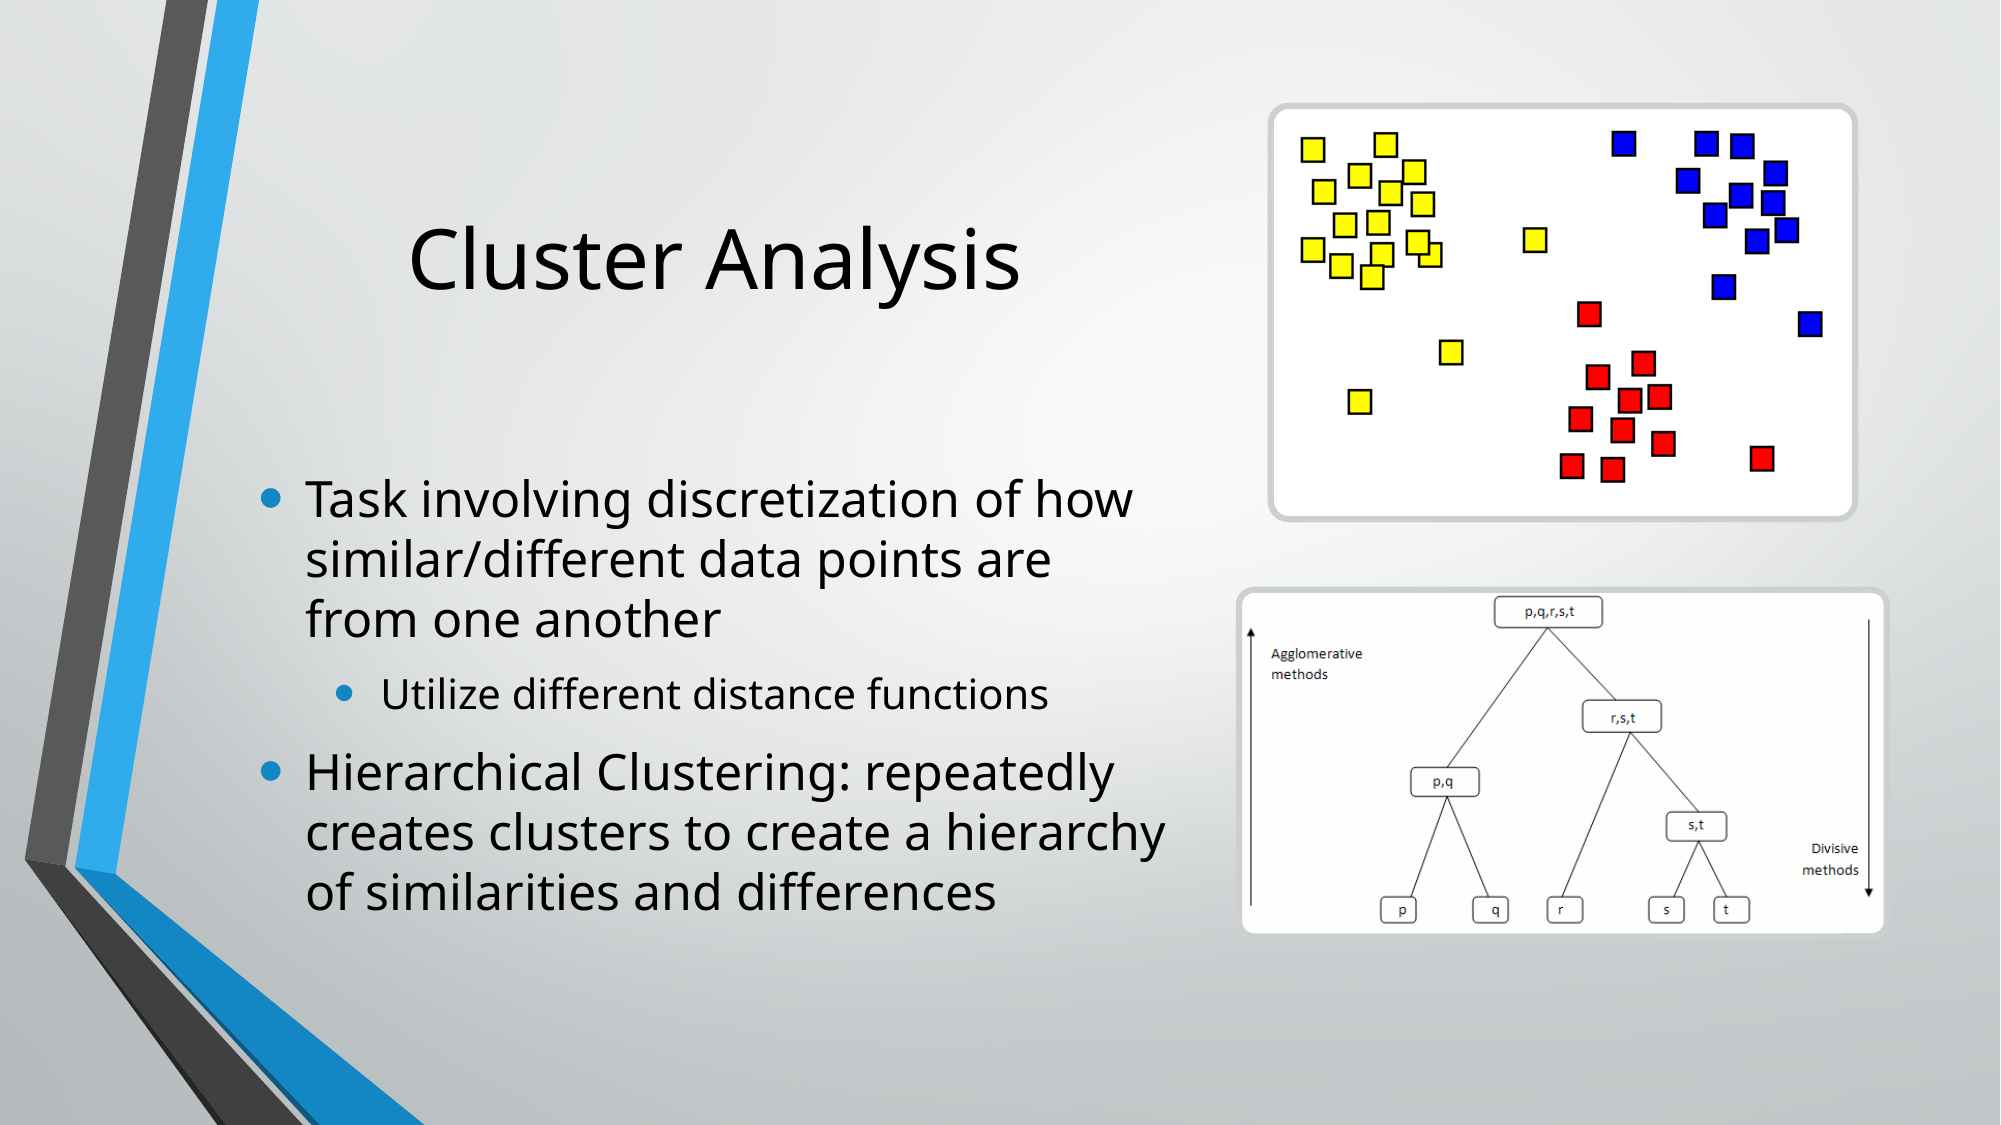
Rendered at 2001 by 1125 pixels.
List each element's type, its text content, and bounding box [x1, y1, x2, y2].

list Task involving discretization of how similar/different data points are from one another Utilize different distance functions Hierarchical Clustering: repeatedly creates clusters to create a hierarchy of similarities and differences [243, 437, 1187, 950]
picture [1238, 589, 1888, 937]
title Cluster Analysis [243, 112, 1187, 400]
picture [1270, 105, 1856, 520]
